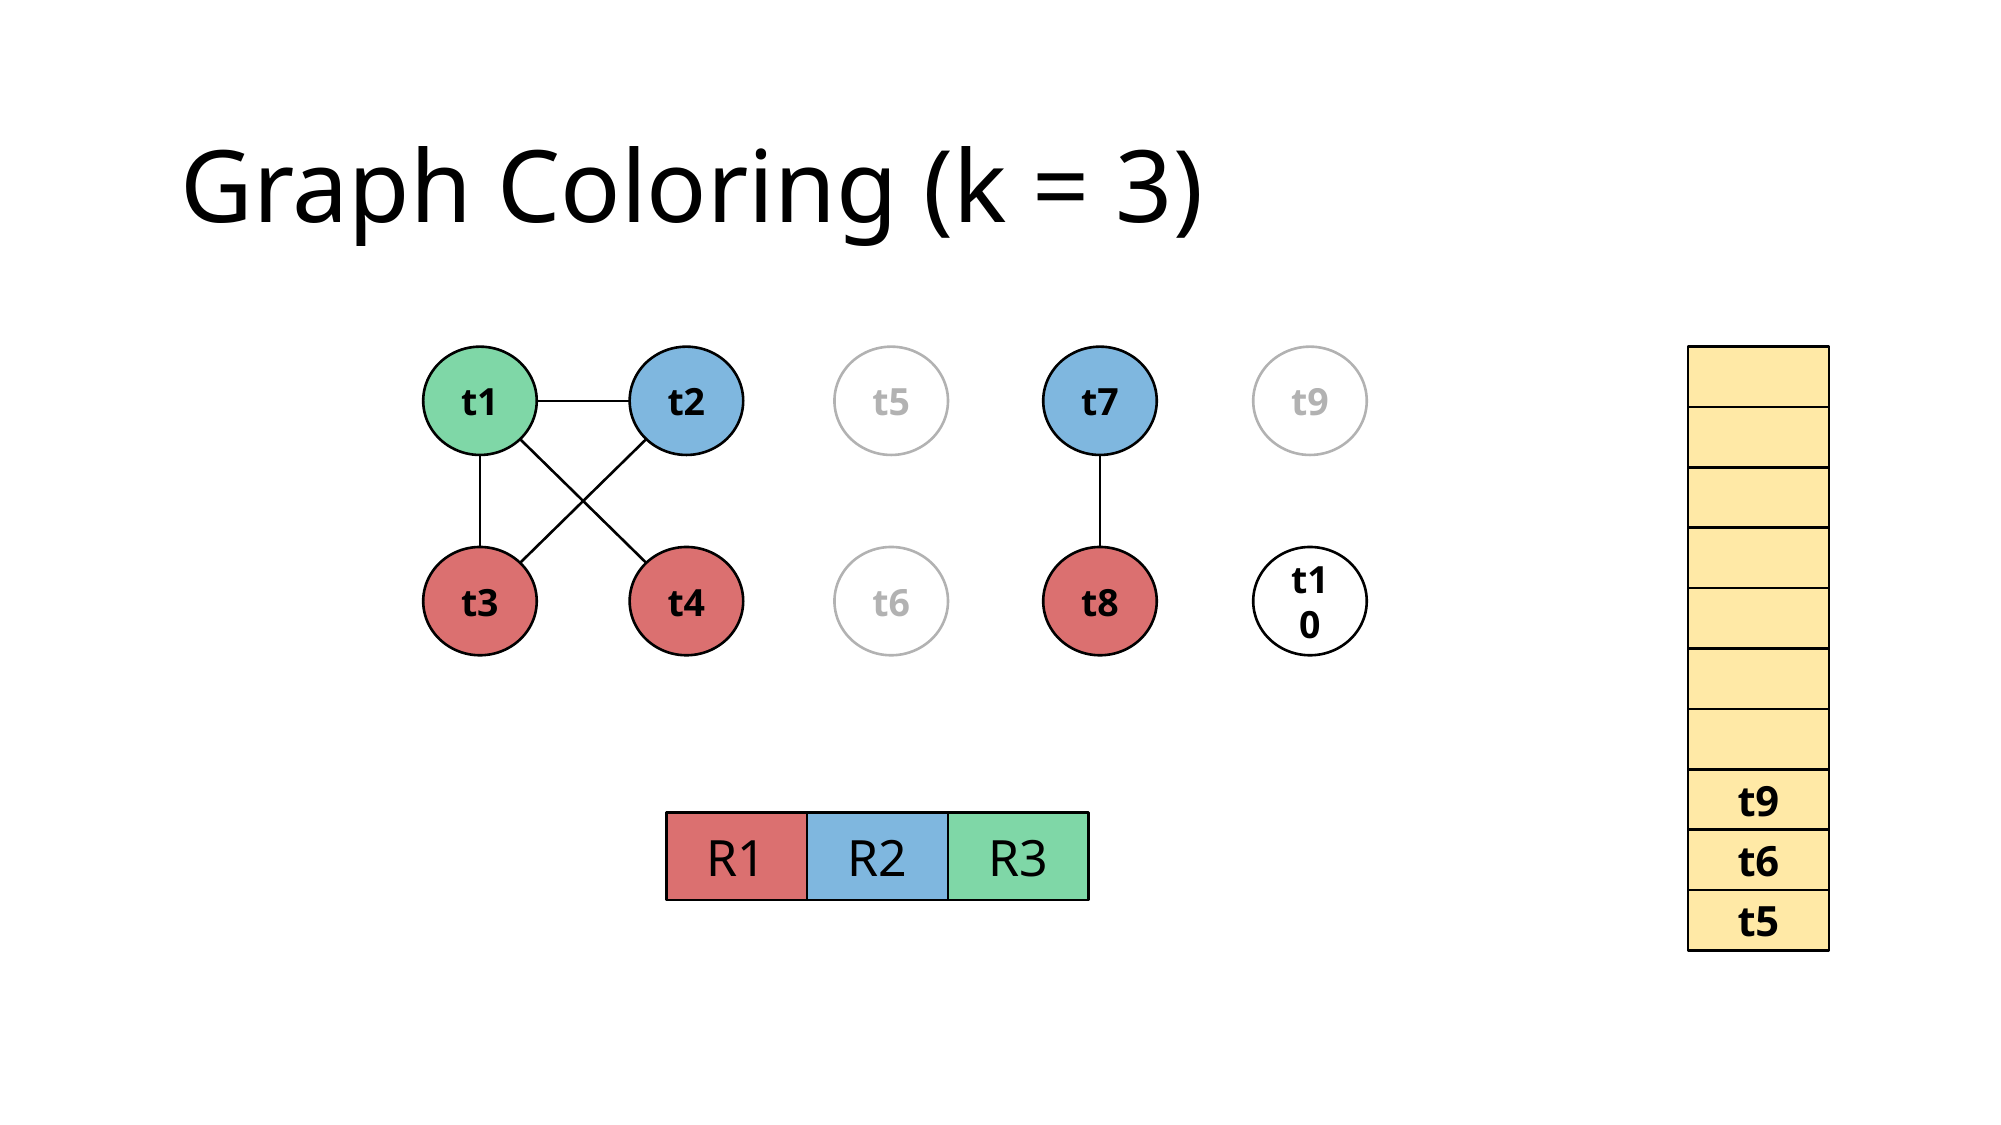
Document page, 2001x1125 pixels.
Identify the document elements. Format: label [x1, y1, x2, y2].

text_box [665, 811, 1090, 901]
text_box [1687, 346, 1830, 951]
text_box [1251, 545, 1369, 657]
text_box [1251, 345, 1369, 457]
text_box [833, 545, 950, 657]
text_box [165, 114, 1829, 250]
text_box [1041, 345, 1159, 657]
text_box [421, 345, 745, 657]
text_box [833, 345, 950, 457]
